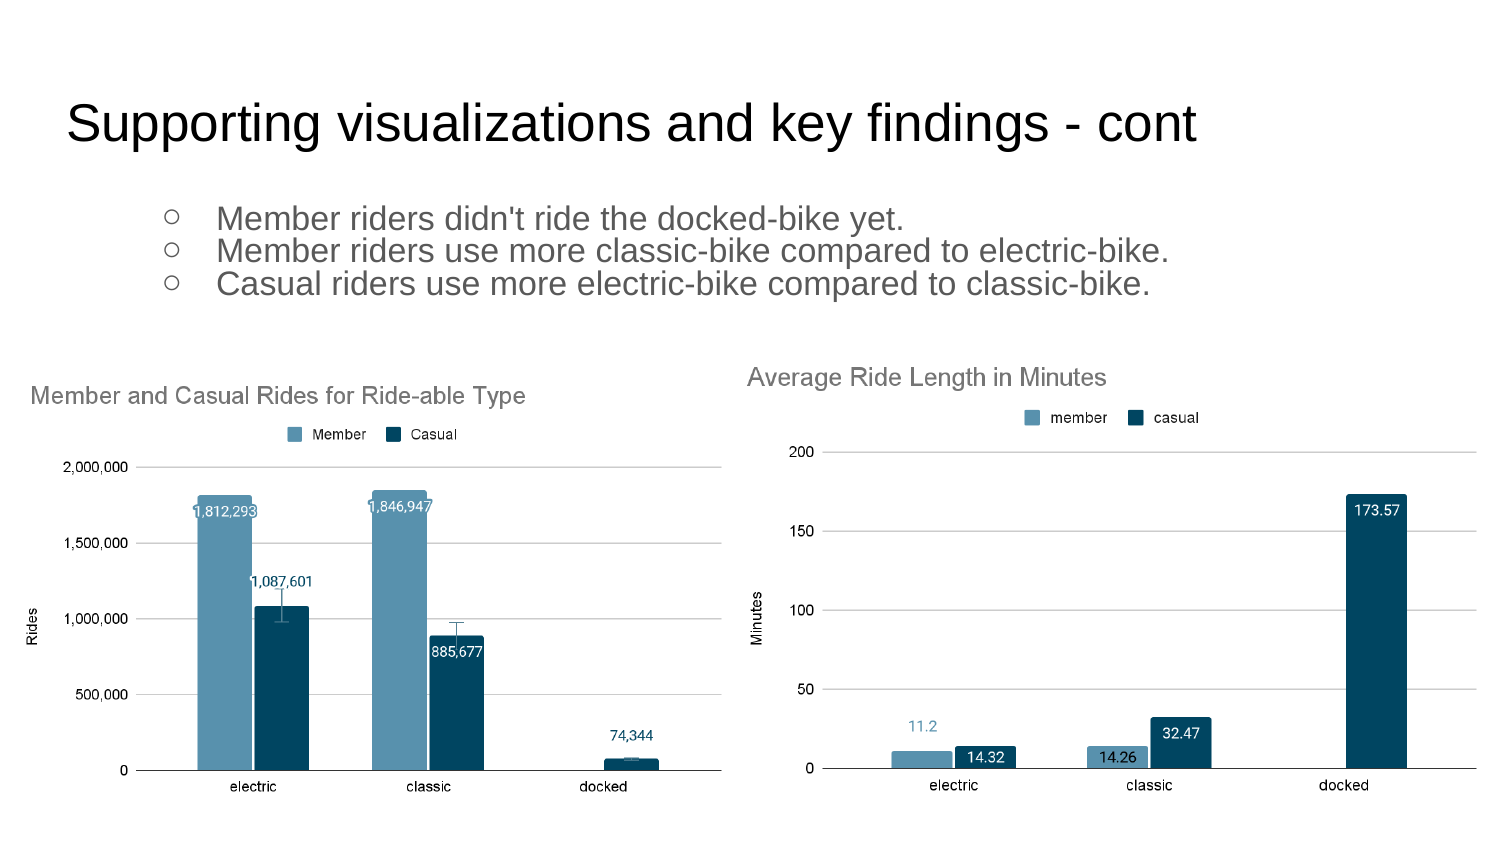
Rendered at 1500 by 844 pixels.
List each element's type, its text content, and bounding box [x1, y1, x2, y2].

picture [0, 337, 1500, 818]
title Supporting visualizations and key ﬁndings - cont [51, 72, 1449, 167]
list Member riders didn't ride the docked-bike yet. Member riders use more classic-bike compared to electric-bike. Casual riders use more electric-bike compared to classic-bike. [51, 189, 1449, 356]
